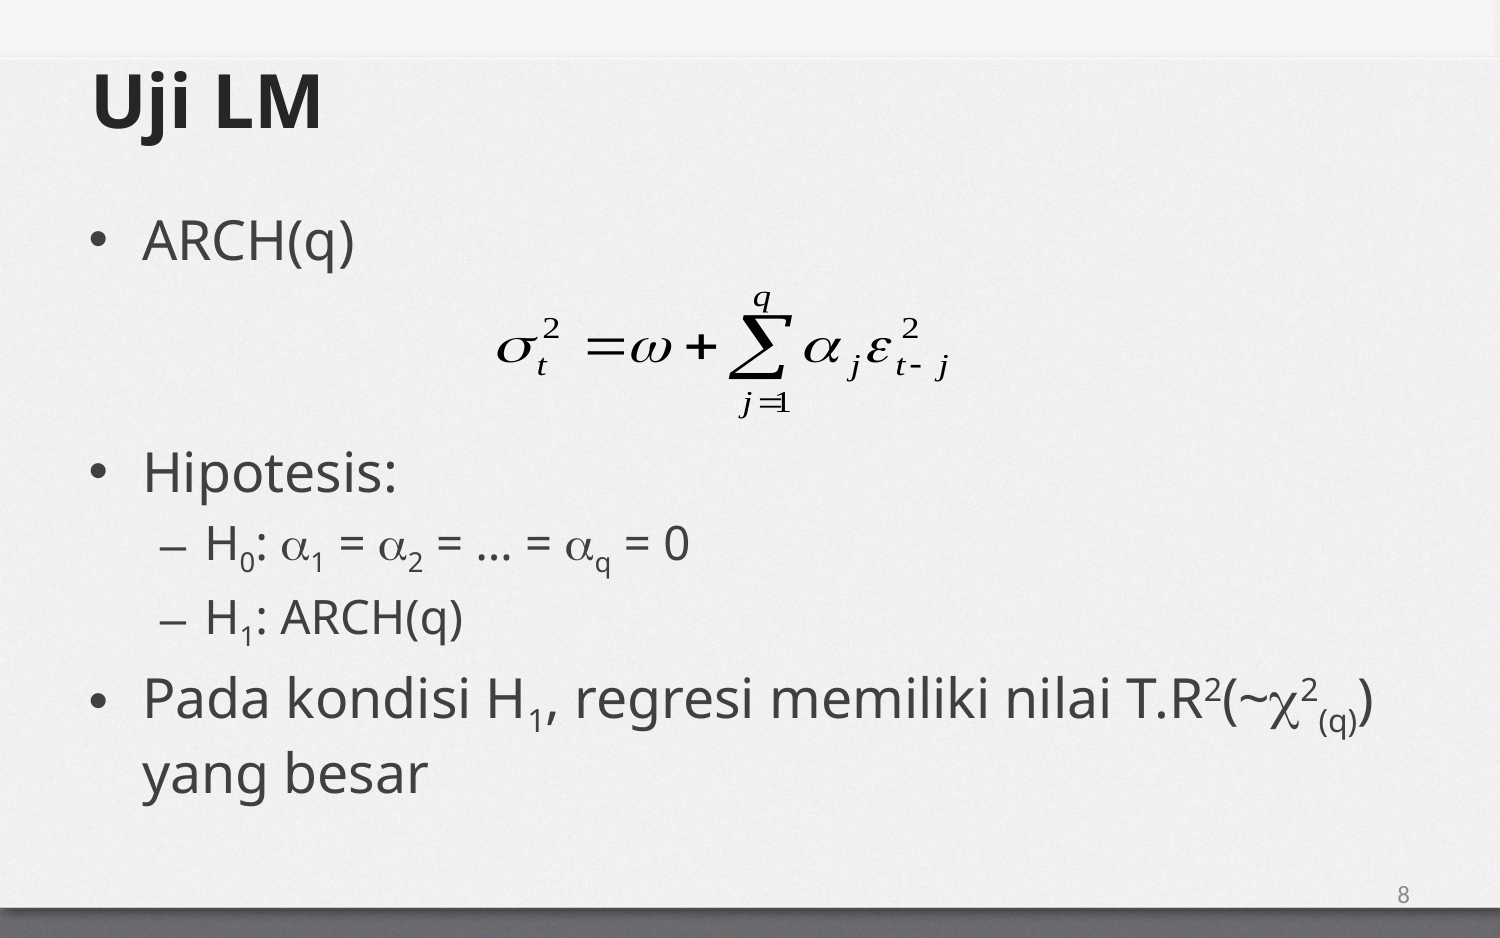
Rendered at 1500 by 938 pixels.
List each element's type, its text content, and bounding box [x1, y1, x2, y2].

list ARCH(q) Hipotesis: H0: 1 = 2 = … = q = 0 H1: ARCH(q) Pada kondisi H1, regresi memiliki nilai T.R2(~2(q)) yang besar [73, 197, 1424, 817]
title Uji LM [75, 20, 1425, 177]
picture [0, 0, 1500, 938]
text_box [487, 270, 969, 428]
slide_number 8 [1074, 868, 1425, 919]
